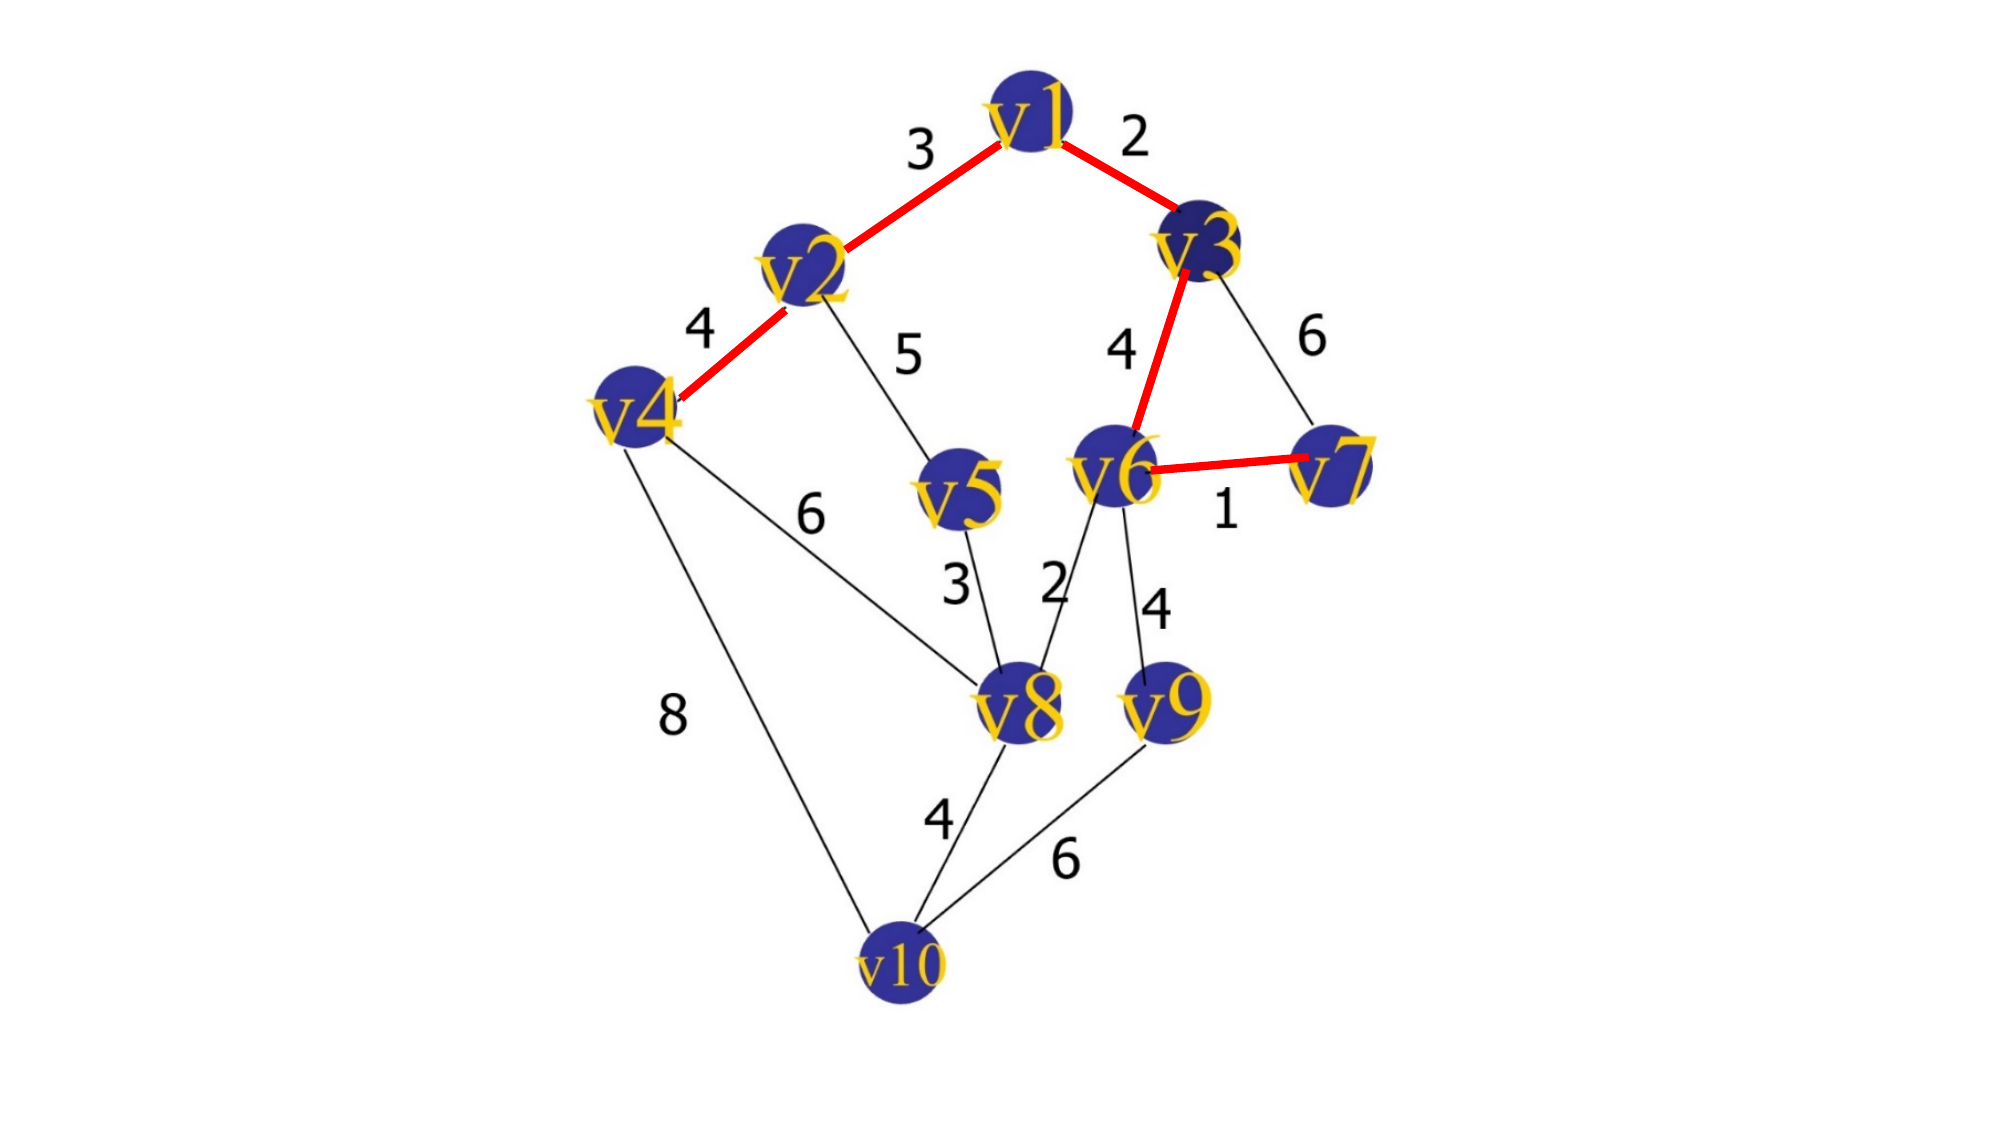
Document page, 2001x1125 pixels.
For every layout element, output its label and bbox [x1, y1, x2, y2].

text_box [1150, 457, 1309, 471]
text_box [1135, 269, 1187, 430]
text_box [1063, 144, 1177, 209]
text_box [845, 144, 1001, 250]
text_box [680, 310, 786, 399]
picture [560, 61, 1404, 1023]
